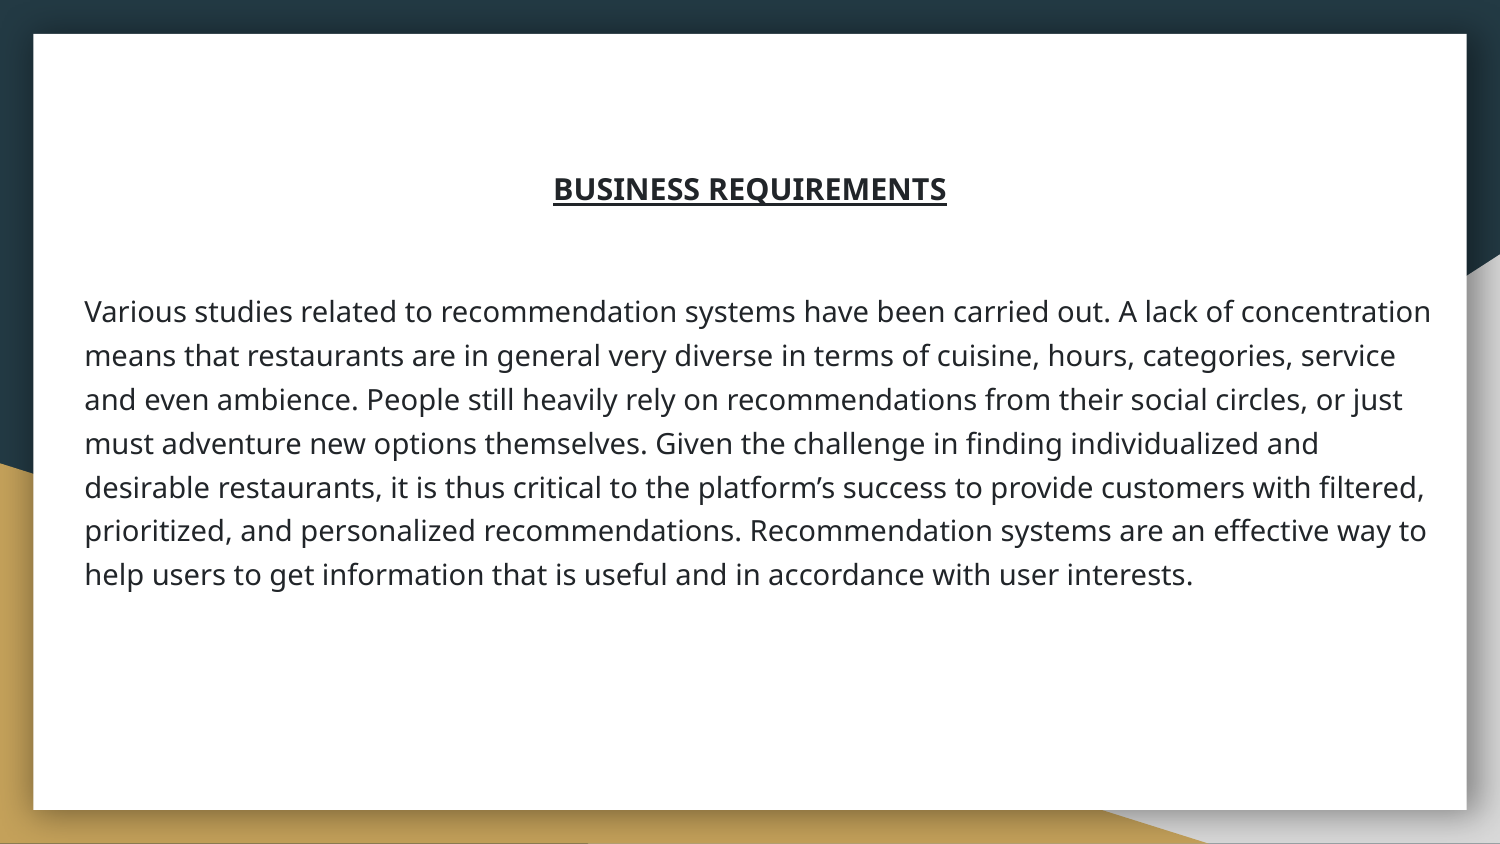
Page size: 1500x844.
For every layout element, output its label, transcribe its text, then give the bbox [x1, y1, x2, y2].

title BUSINESS REQUIREMENTS [134, 138, 1366, 223]
list Various studies related to recommendation systems have been carried out. A lack of concentration means that restaurants are in general very diverse in terms of cuisine, hours, categories, service and even ambience. People still heavily rely on recommendations from their social circles, or just must adventure new options themselves. Given the challenge in finding individualized and desirable restaurants, it is thus critical to the platform’s success to provide customers with filtered, prioritized, and personalized recommendations. Recommendation systems are an effective way to help users to get information that is useful and in accordance with user interests. [69, 269, 1467, 707]
